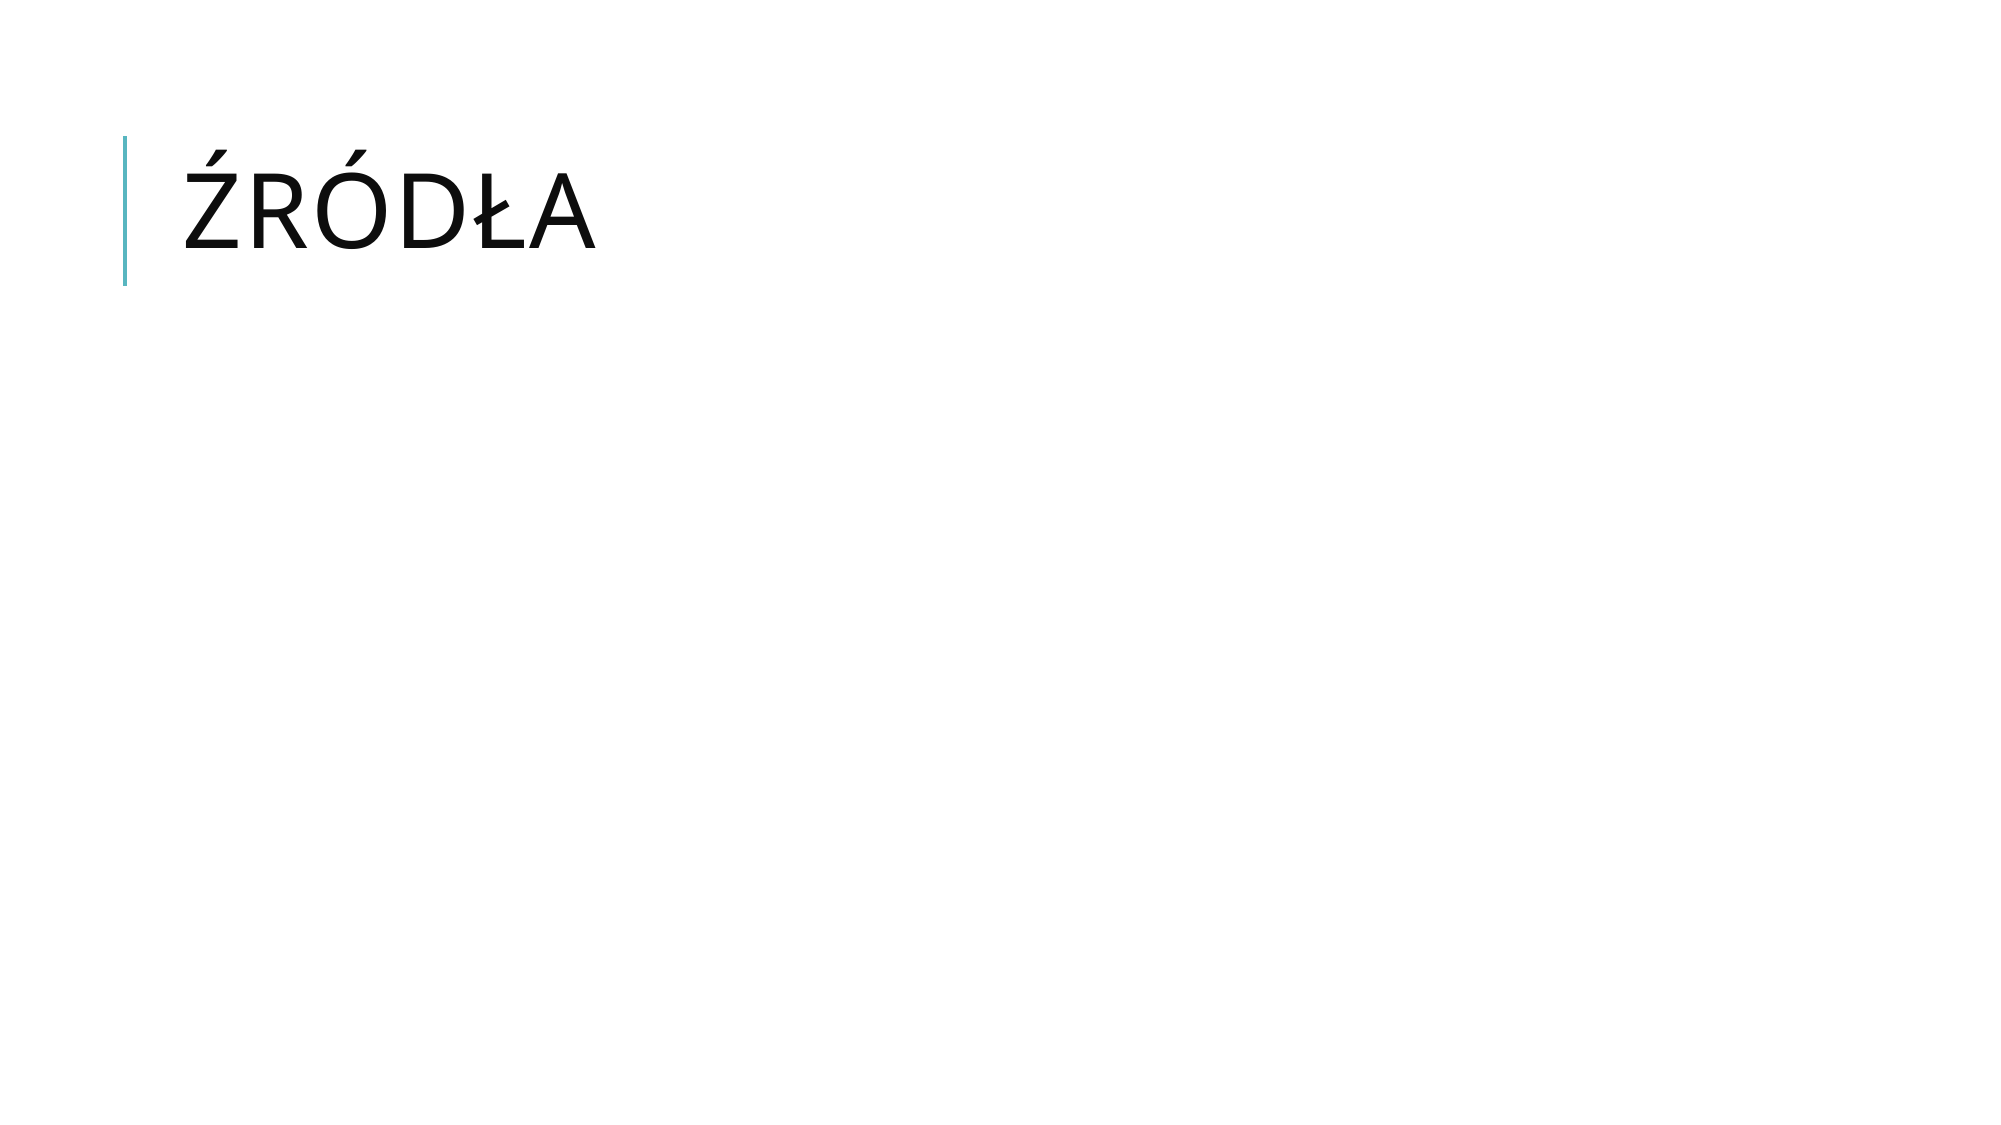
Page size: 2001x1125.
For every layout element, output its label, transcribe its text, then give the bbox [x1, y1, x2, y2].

title Źródła [168, 96, 1763, 342]
